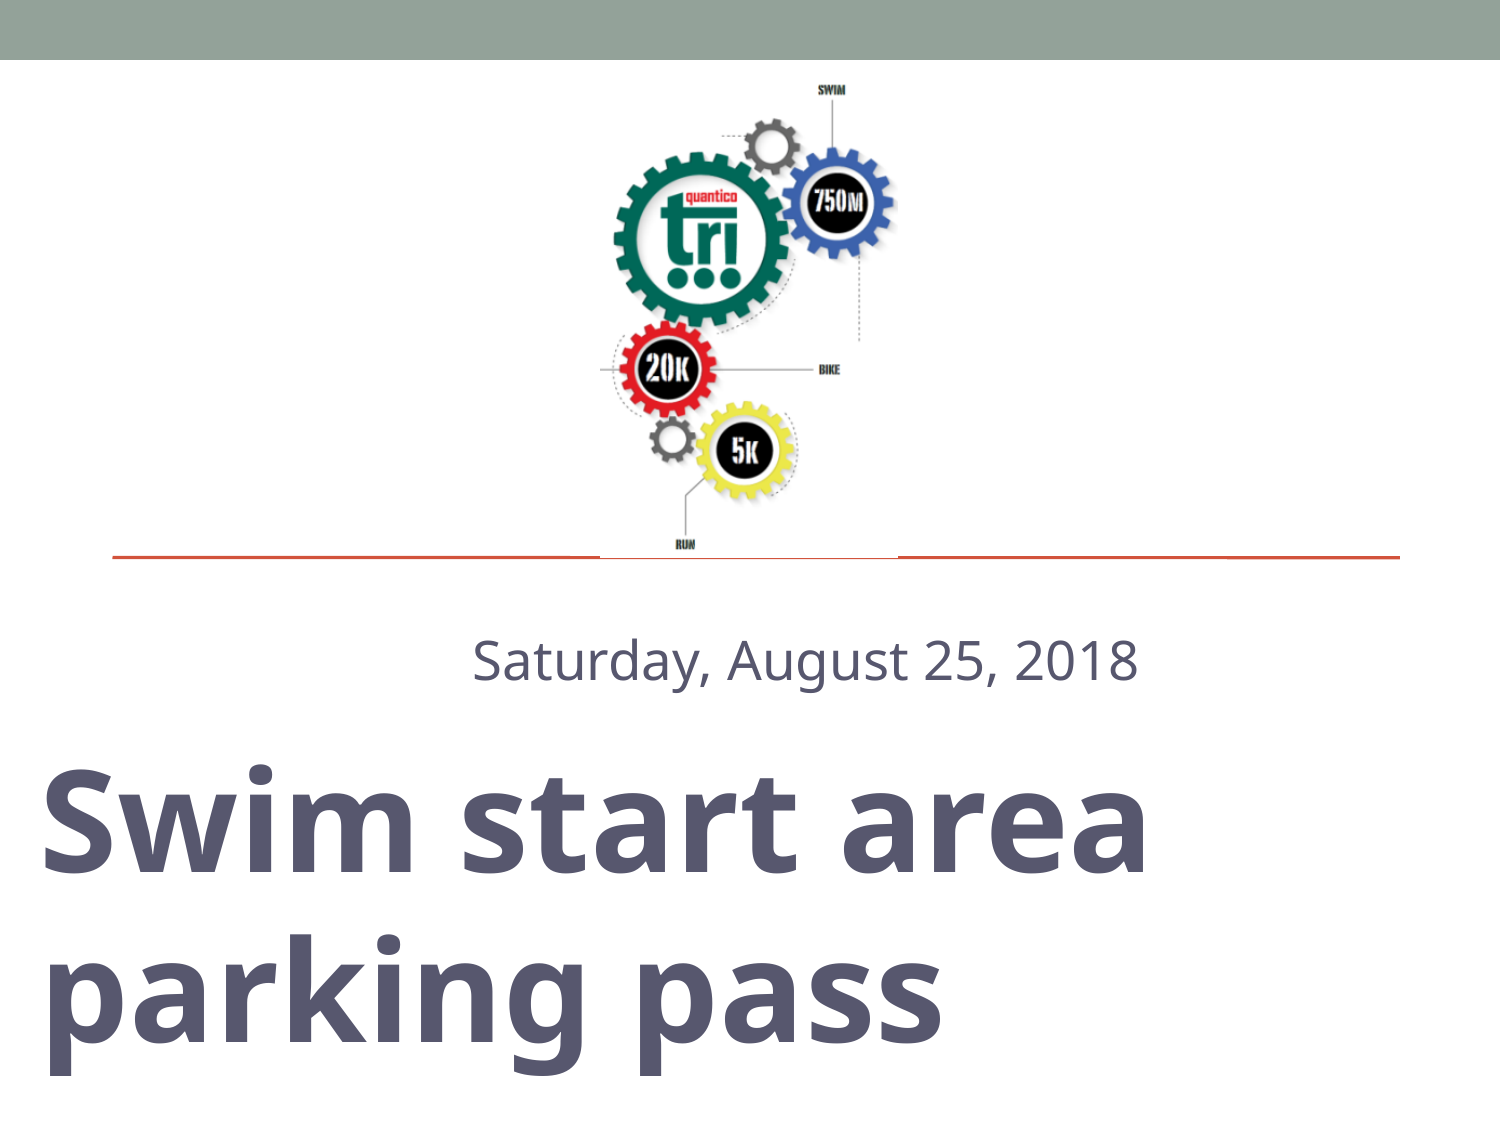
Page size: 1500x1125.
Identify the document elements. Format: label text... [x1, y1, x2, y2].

subtitle Saturday, August 25, 2018 [457, 617, 1170, 714]
text_box Swim start area parking pass [24, 722, 1500, 1091]
picture [599, 62, 898, 558]
